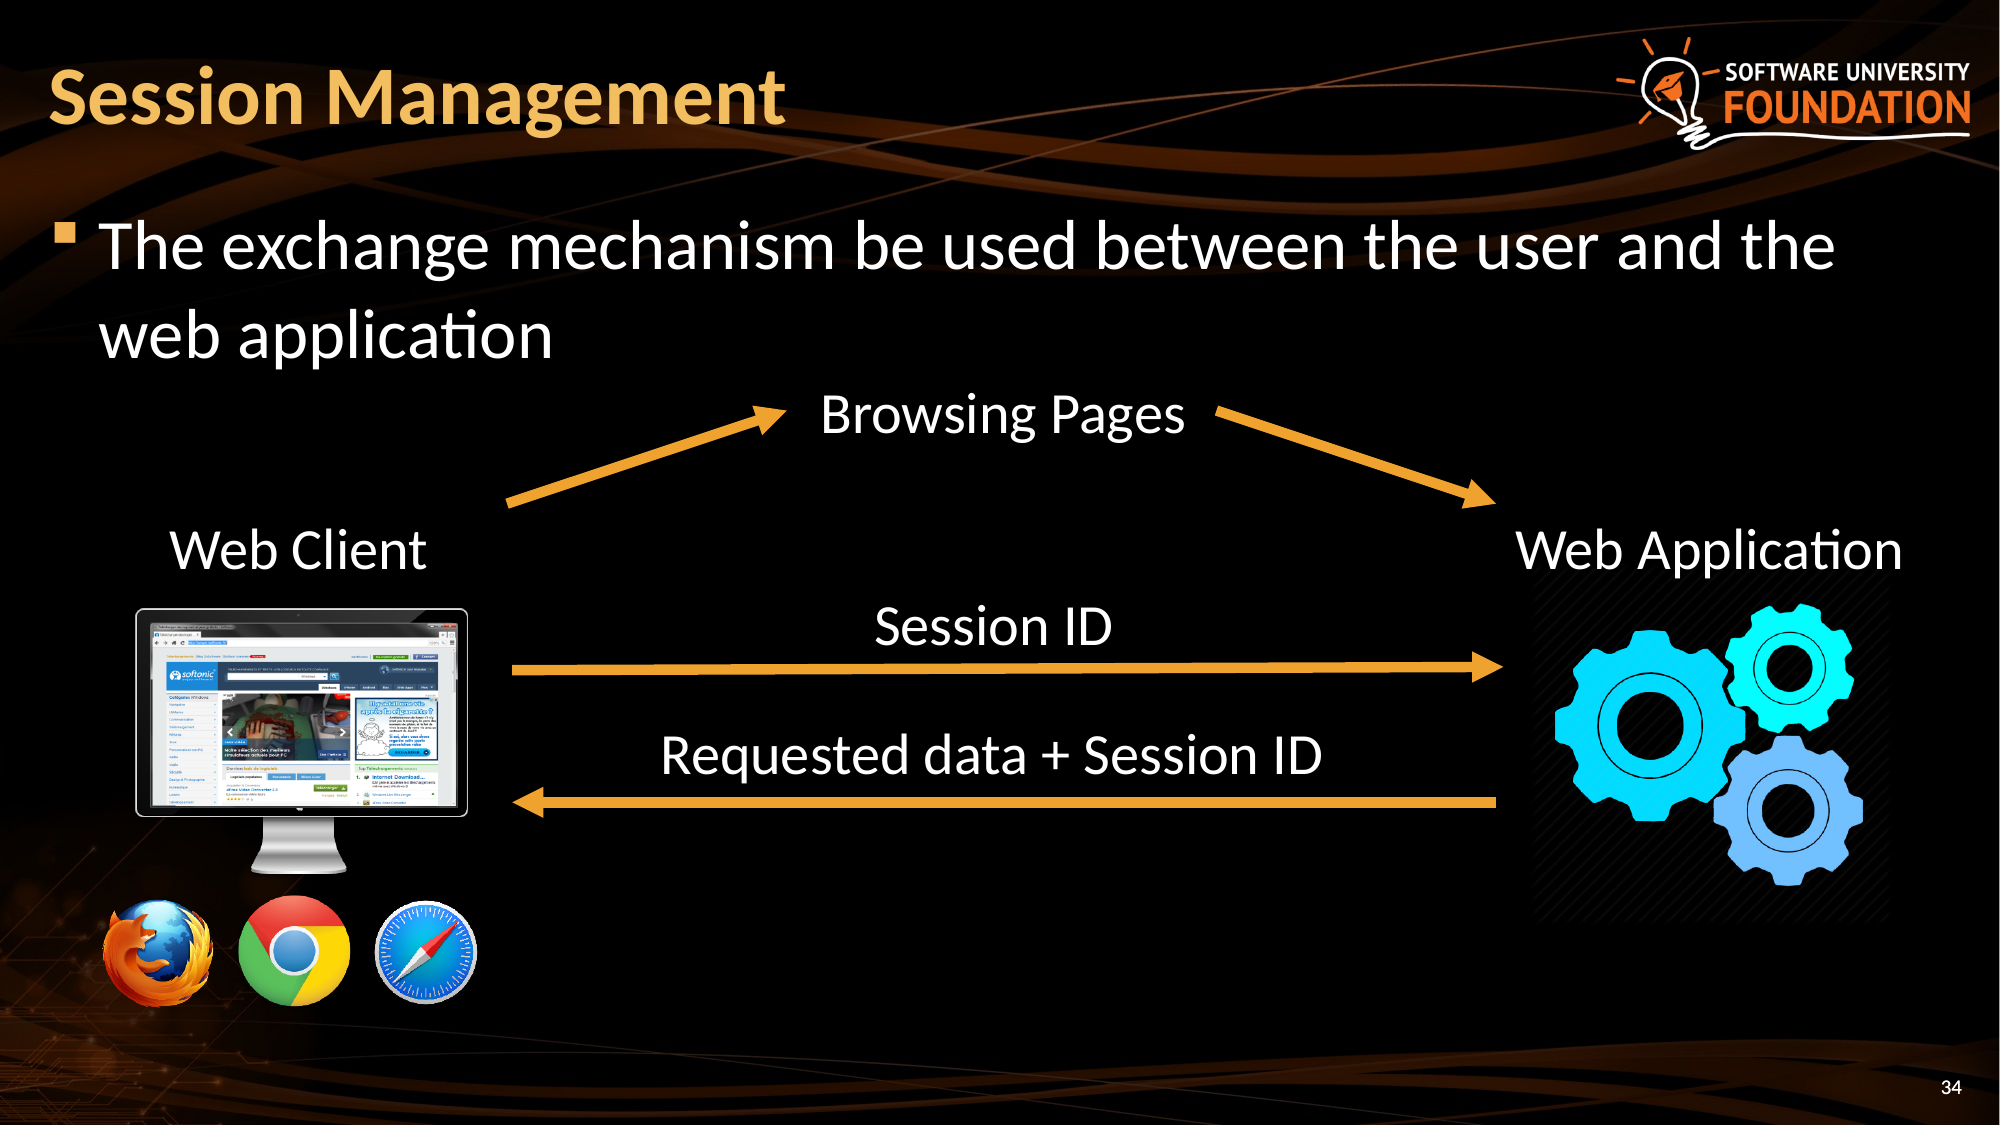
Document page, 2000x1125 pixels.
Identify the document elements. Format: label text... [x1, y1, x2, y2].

text_box Session ID [859, 579, 1140, 665]
text_box 34 [1897, 1070, 1968, 1103]
text_box Requested data + Session ID [645, 709, 1354, 795]
text_box Web Application [1500, 503, 1952, 589]
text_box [1216, 410, 1497, 504]
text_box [507, 410, 787, 504]
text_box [512, 666, 1504, 671]
text_box Web Client [154, 503, 468, 589]
title Session Management [30, 6, 1602, 189]
list The exchange mechanism be used between the user and the web application [31, 188, 1968, 1103]
text_box Browsing Pages [805, 367, 1201, 453]
picture [0, 0, 2000, 1125]
